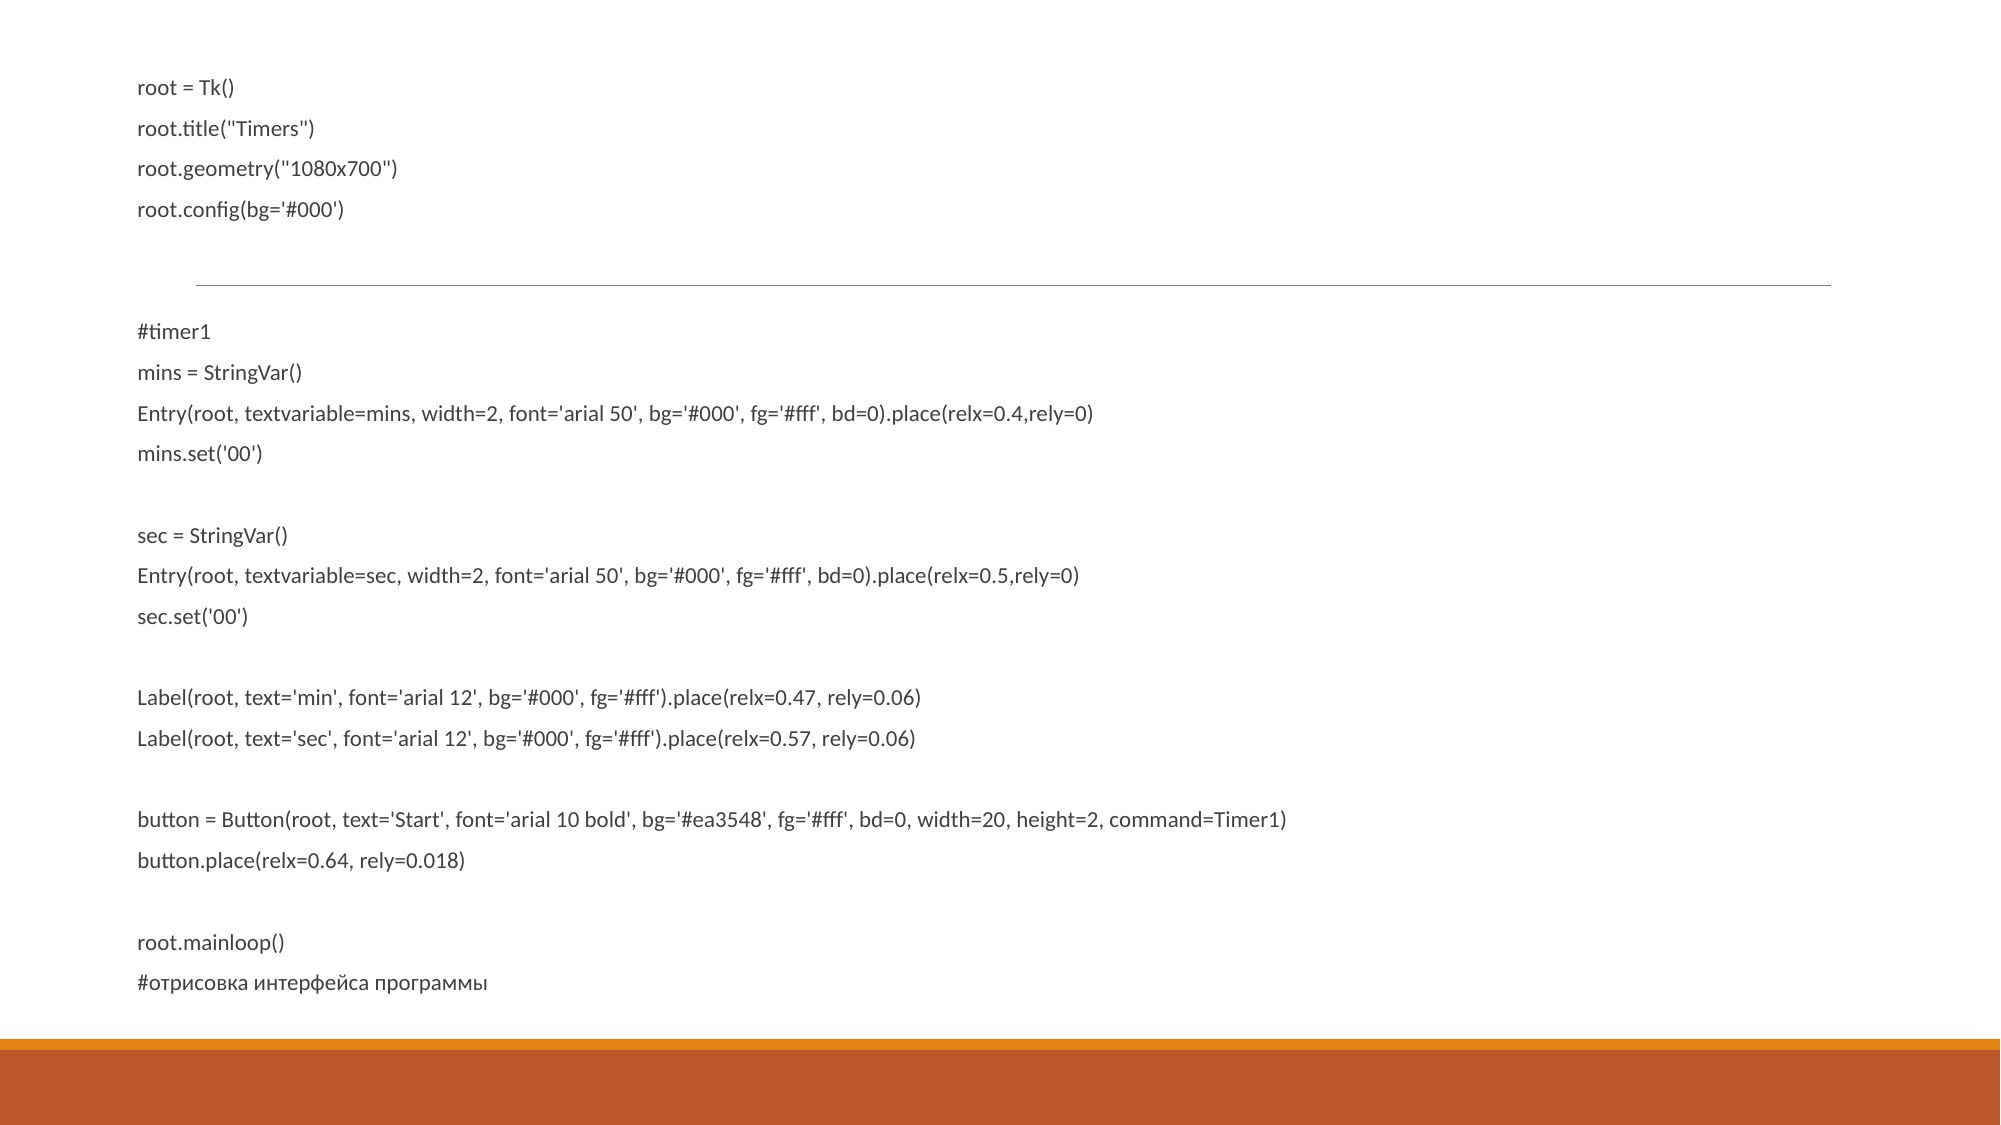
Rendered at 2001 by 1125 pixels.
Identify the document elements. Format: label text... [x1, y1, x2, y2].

list root = Tk() root.title("Timers") root.geometry("1080x700") root.config(bg='#000') #timer1 mins = StringVar() Entry(root, textvariable=mins, width=2, font='arial 50', bg='#000', fg='#fff', bd=0).place(relx=0.4,rely=0) mins.set('00') sec = StringVar() Entry(root, textvariable=sec, width=2, font='arial 50', bg='#000', fg='#fff', bd=0).place(relx=0.5,rely=0) sec.set('00') Label(root, text='min', font='arial 12', bg='#000', fg='#fff').place(relx=0.47, rely=0.06) Label(root, text='sec', font='arial 12', bg='#000', fg='#fff').place(relx=0.57, rely=0.06) button = Button(root, text='Start', font='arial 10 bold', bg='#ea3548', fg='#fff', bd=0, width=20, height=2, command=Timer1) button.place(relx=0.64, rely=0.018) root.mainloop() #отрисовка интерфейса программы [137, 68, 1863, 1014]
